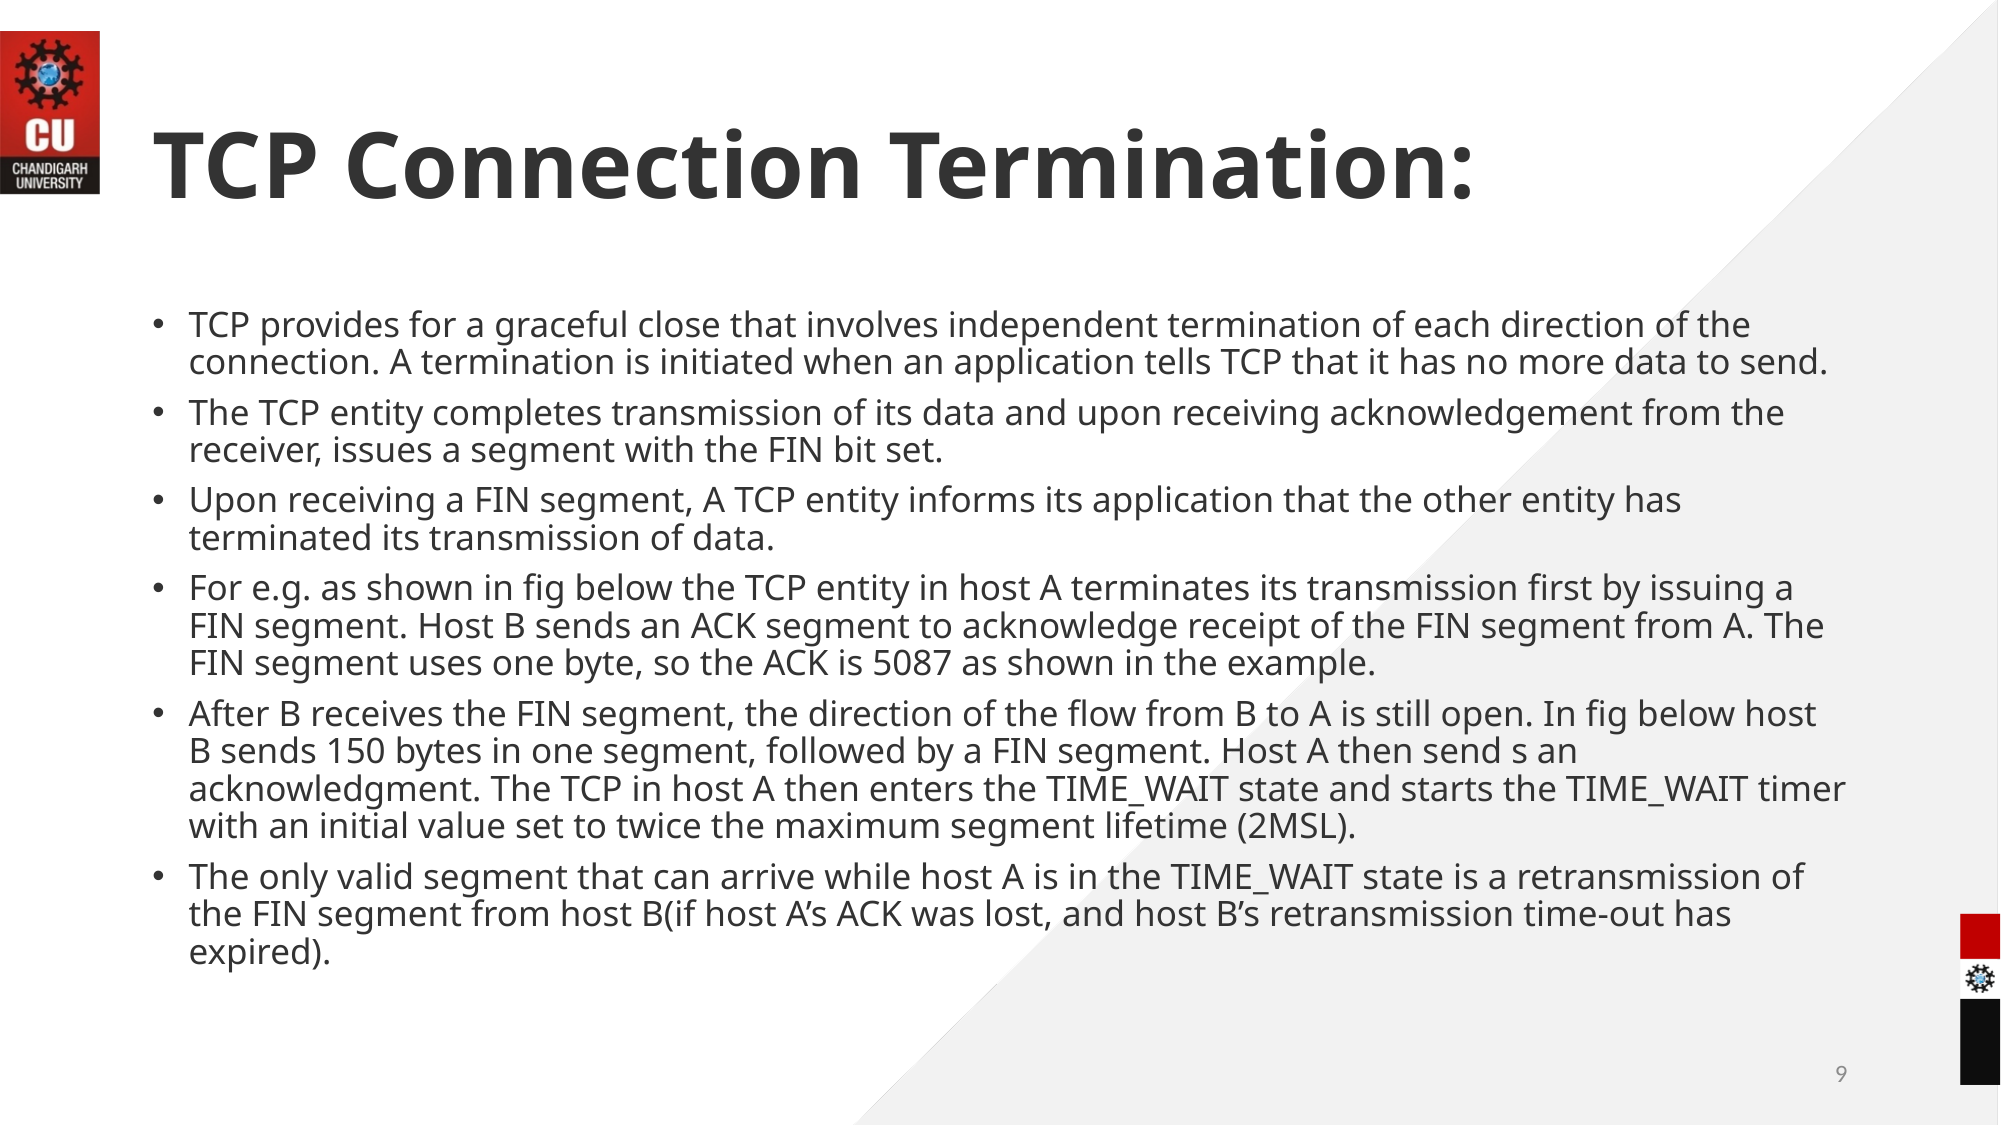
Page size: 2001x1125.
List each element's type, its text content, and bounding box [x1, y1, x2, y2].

list TCP provides for a graceful close that involves independent termination of each direction of the connection. A termination is initiated when an application tells TCP that it has no more data to send. The TCP entity completes transmission of its data and upon receiving acknowledgement from the receiver, issues a segment with the FIN bit set. Upon receiving a FIN segment, A TCP entity informs its application that the other entity has terminated its transmission of data. For e.g. as shown in fig below the TCP entity in host A terminates its transmission first by issuing a FIN segment. Host B sends an ACK segment to acknowledge receipt of the FIN segment from A. The FIN segment uses one byte, so the ACK is 5087 as shown in the example. After B receives the FIN segment, the direction of the flow from B to A is still open. In fig below host B sends 150 bytes in one segment, followed by a FIN segment. Host A then send s an acknowledgment. The TCP in host A then enters the TIME_WAIT state and starts the TIME_WAIT timer with an initial value set to twice the maximum segment lifetime (2MSL). The only valid segment that can arrive while host A is in the TIME_WAIT state is a retransmission of the FIN segment from host B(if host A’s ACK was lost, and host B’s retransmission time-out has expired). [137, 299, 1863, 1014]
slide_number 9 [1412, 1042, 1863, 1103]
title TCP Connection Termination: [137, 59, 1863, 278]
picture [0, 0, 2001, 1125]
